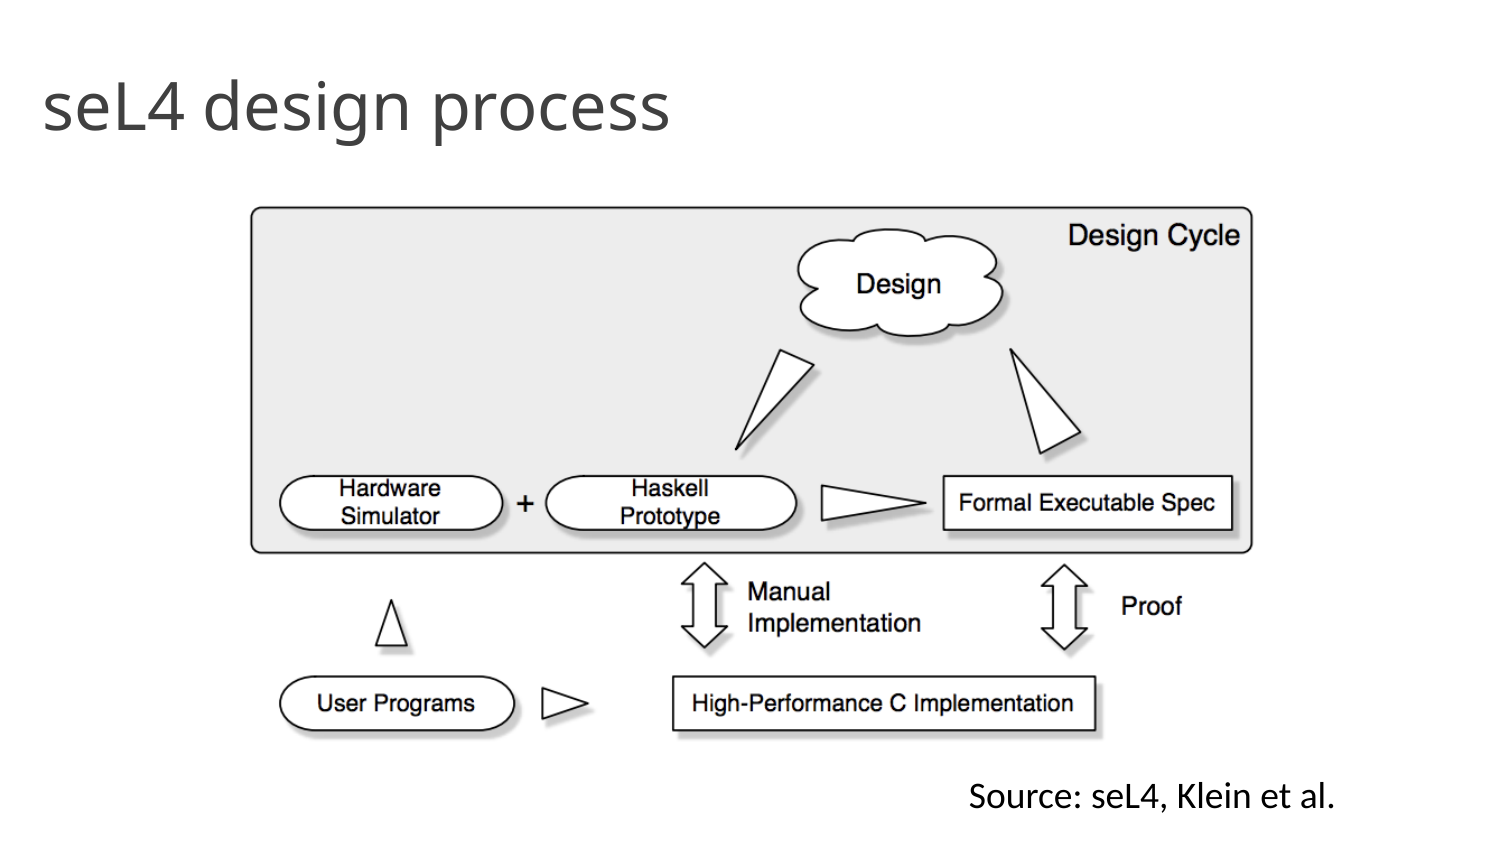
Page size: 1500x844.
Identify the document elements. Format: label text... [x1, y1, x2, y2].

title seL4 design process [27, 33, 1480, 175]
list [213, 150, 1295, 764]
text_box Source: seL4, Klein et al. [954, 763, 1498, 824]
